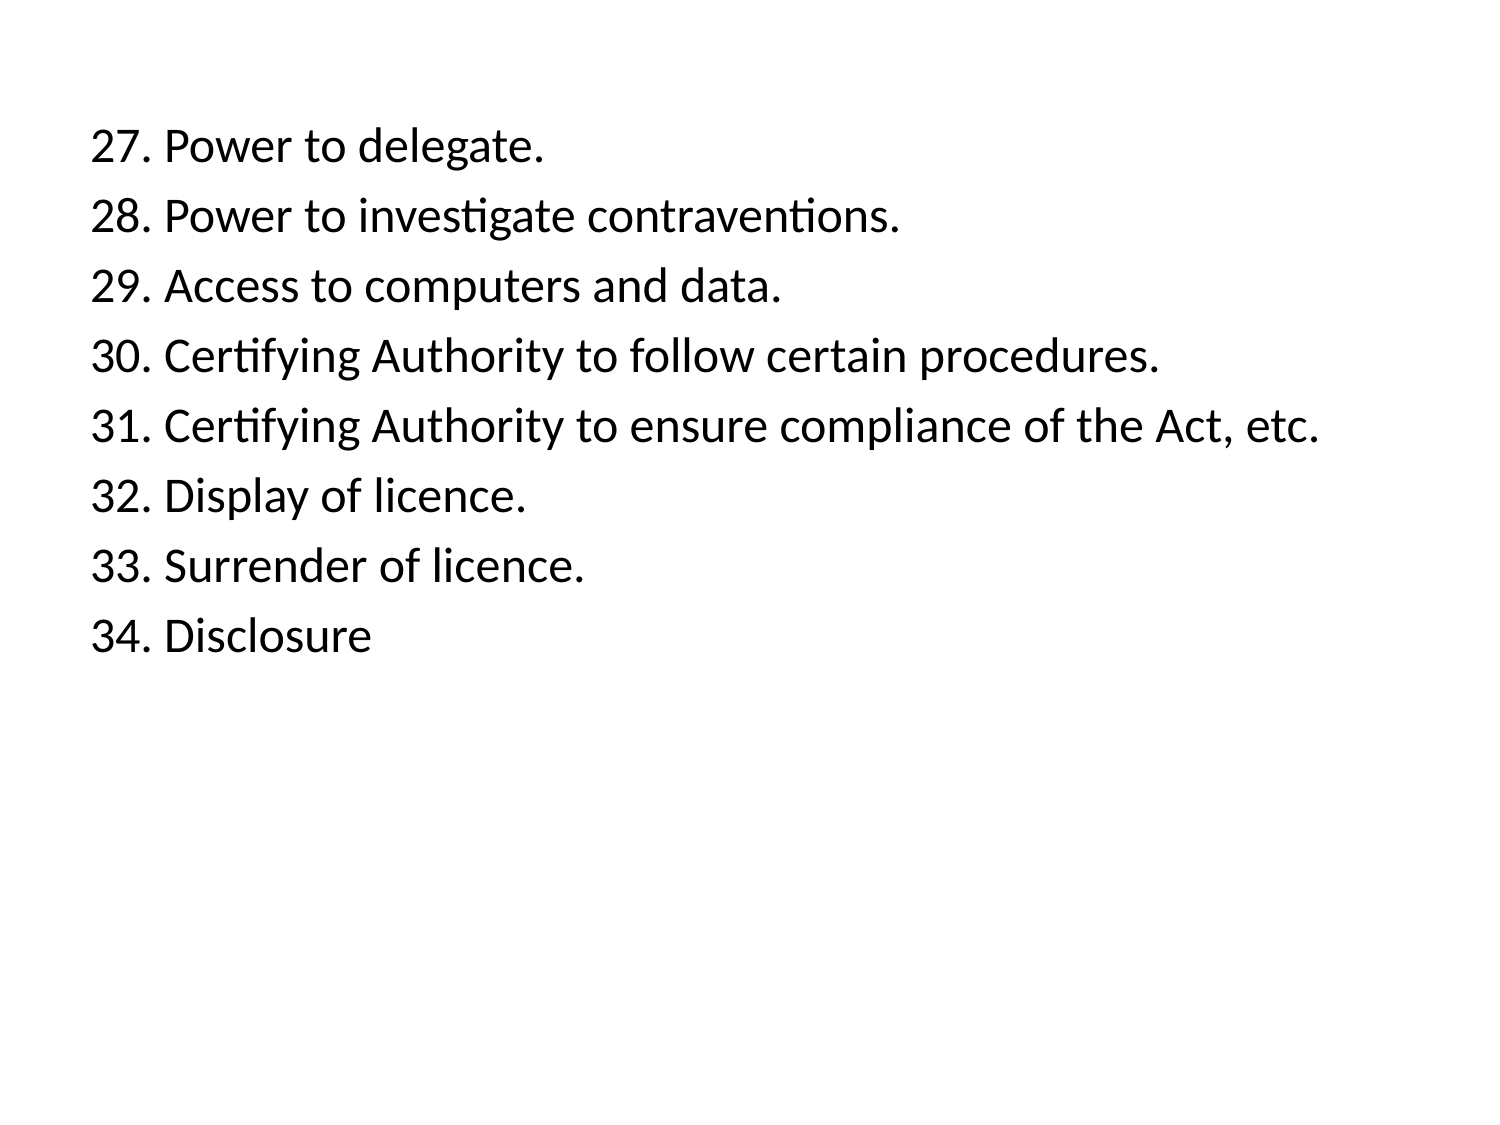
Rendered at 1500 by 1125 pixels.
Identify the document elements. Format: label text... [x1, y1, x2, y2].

list 27. Power to delegate. 28. Power to investigate contraventions. 29. Access to computers and data. 30. Certifying Authority to follow certain procedures. 31. Certifying Authority to ensure compliance of the Act, etc. 32. Display of licence. 33. Surrender of licence. 34. Disclosure [75, 105, 1425, 1005]
